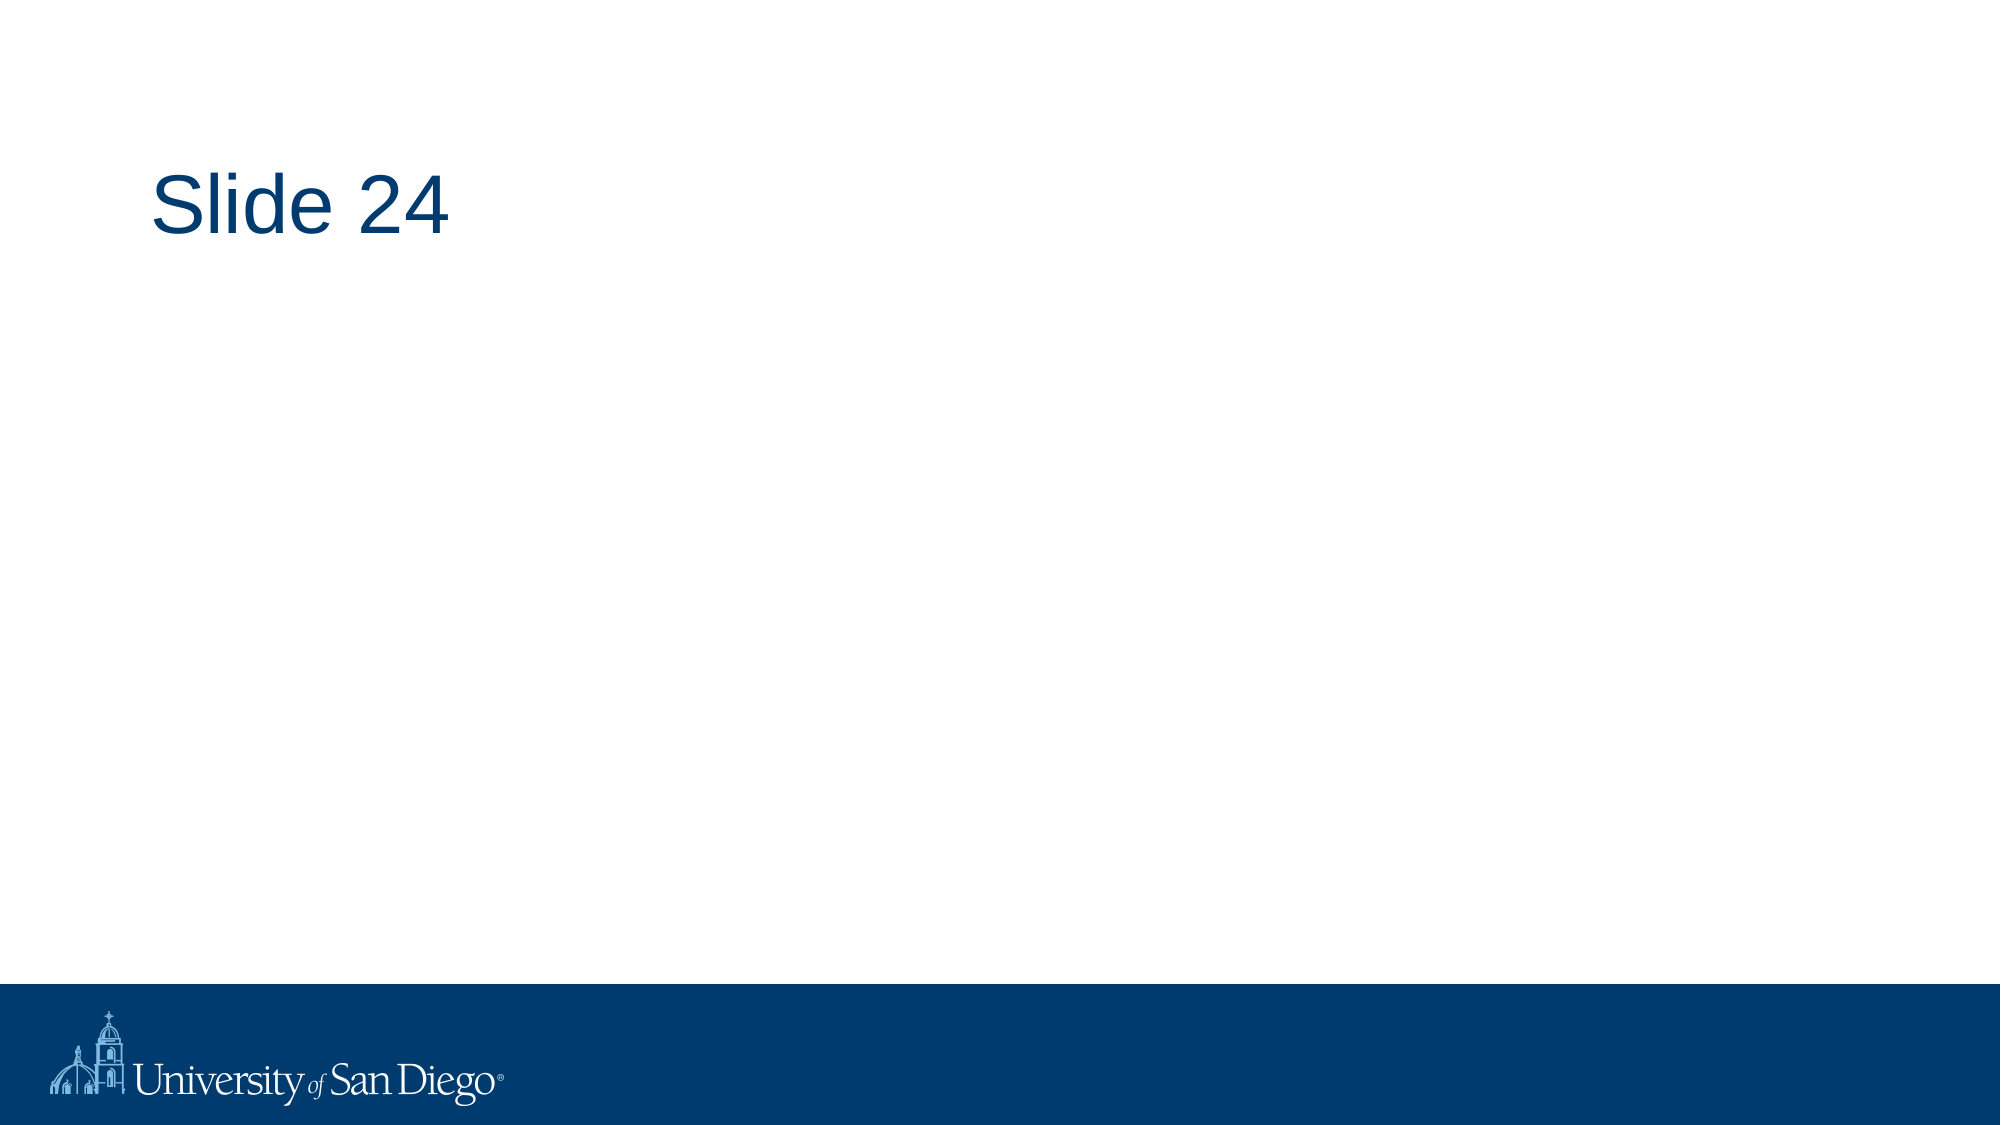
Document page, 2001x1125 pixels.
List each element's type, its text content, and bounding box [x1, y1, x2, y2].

picture [50, 1011, 504, 1106]
title Slide 24 [150, 112, 1850, 300]
